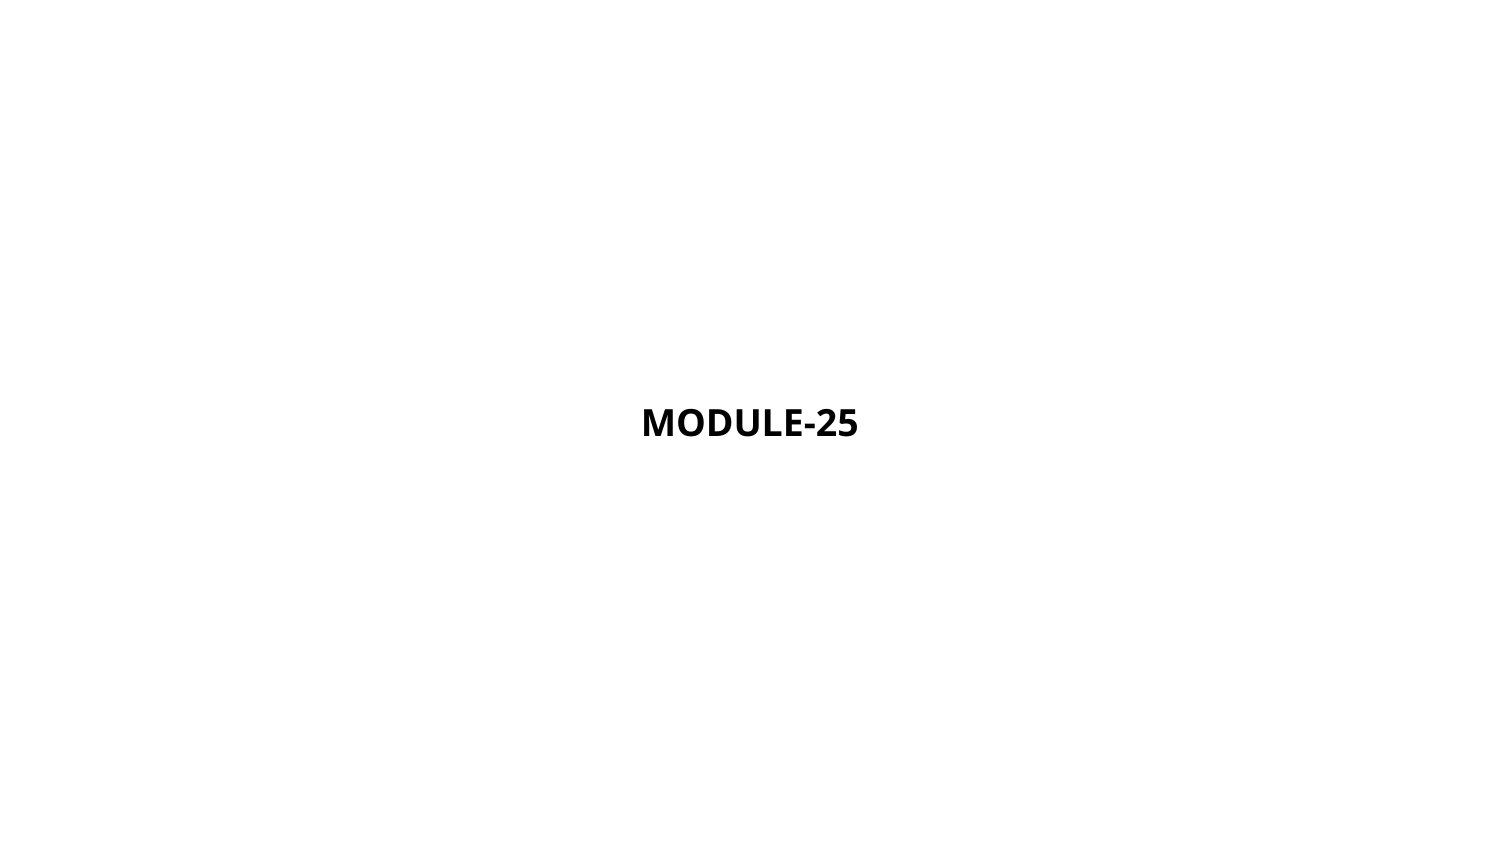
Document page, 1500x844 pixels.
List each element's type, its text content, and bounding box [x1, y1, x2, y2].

text_box MODULE-25 [625, 391, 874, 452]
